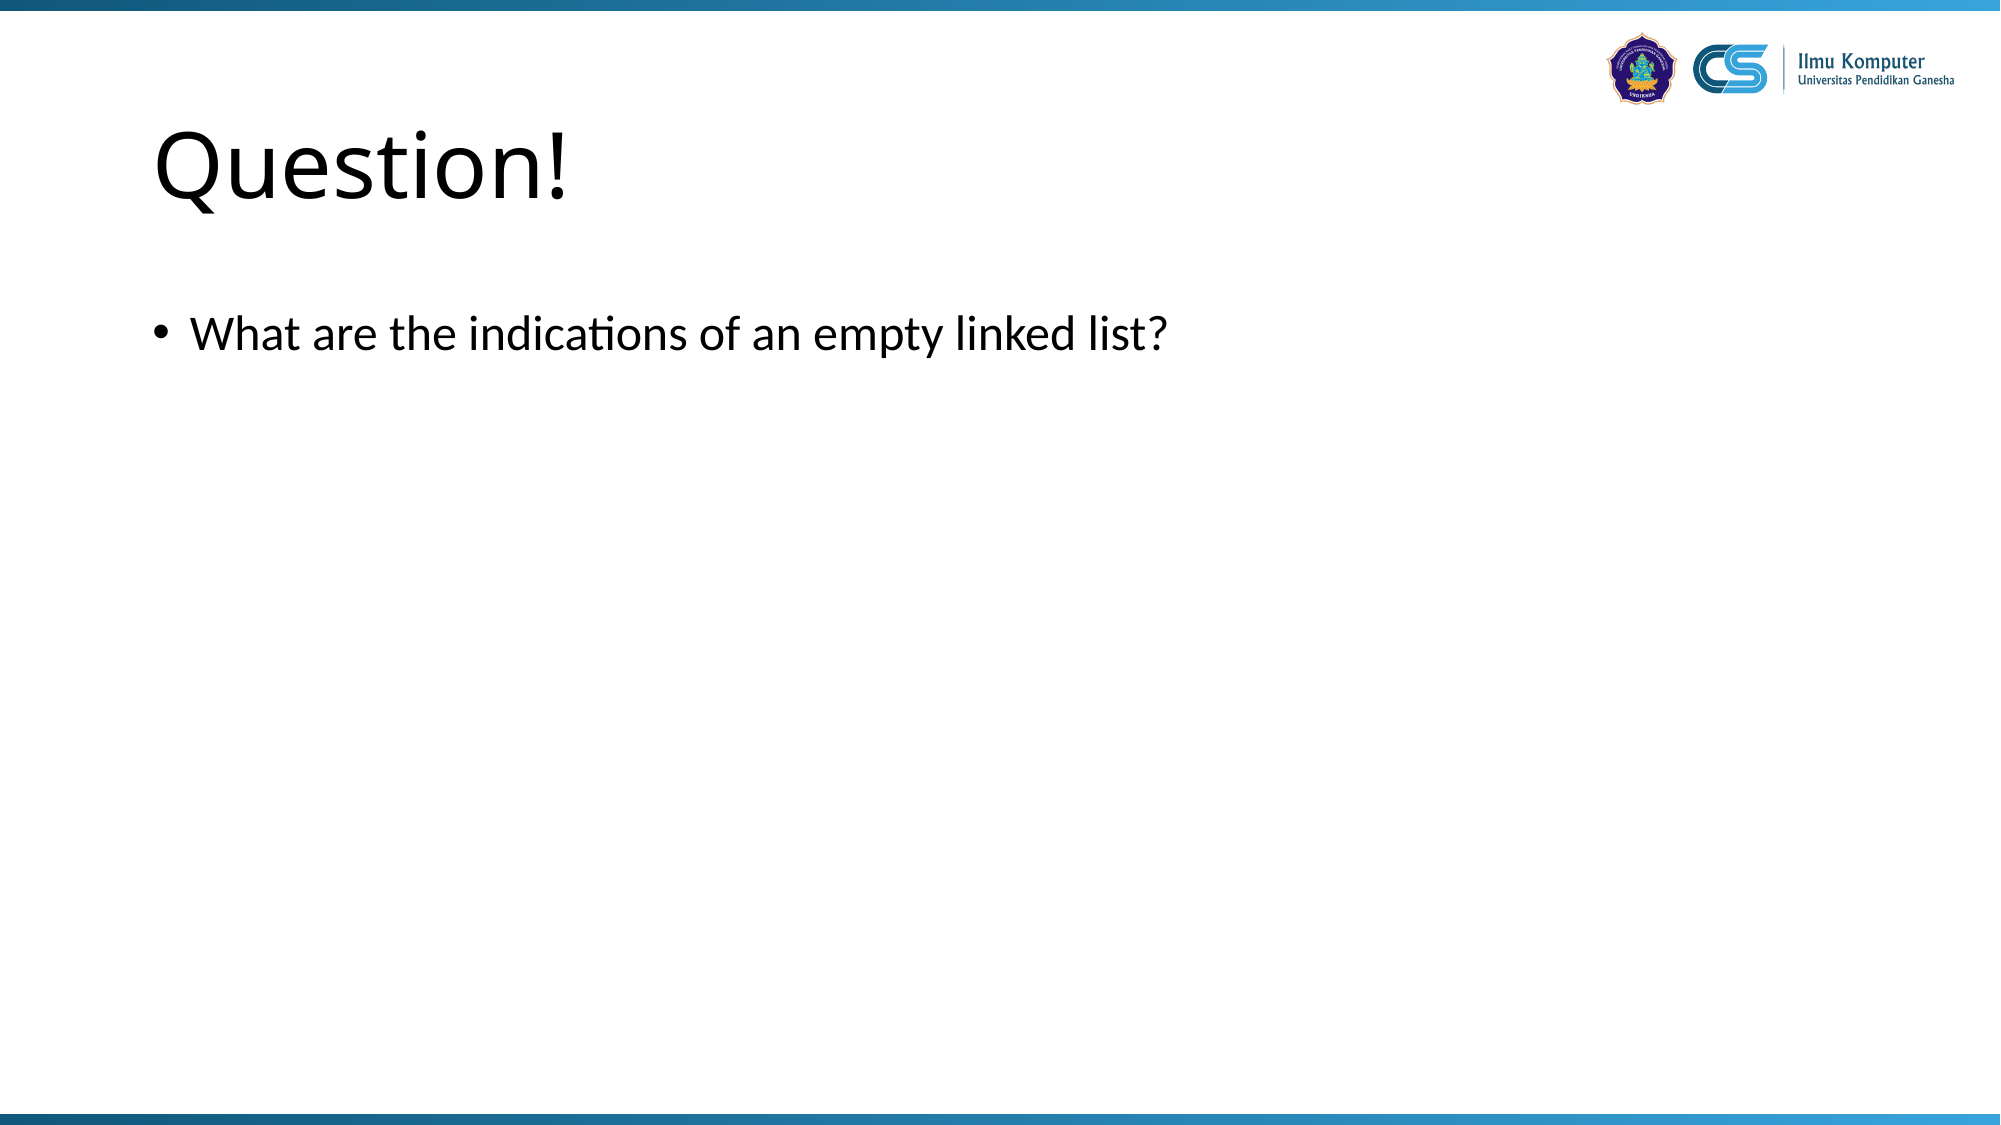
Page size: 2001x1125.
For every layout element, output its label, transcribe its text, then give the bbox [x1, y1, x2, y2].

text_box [1605, 32, 1954, 105]
title Question! [137, 59, 1863, 278]
text_box [0, 0, 2000, 11]
text_box [0, 1113, 2000, 1125]
list What are the indications of an empty linked list? [137, 299, 1863, 1014]
